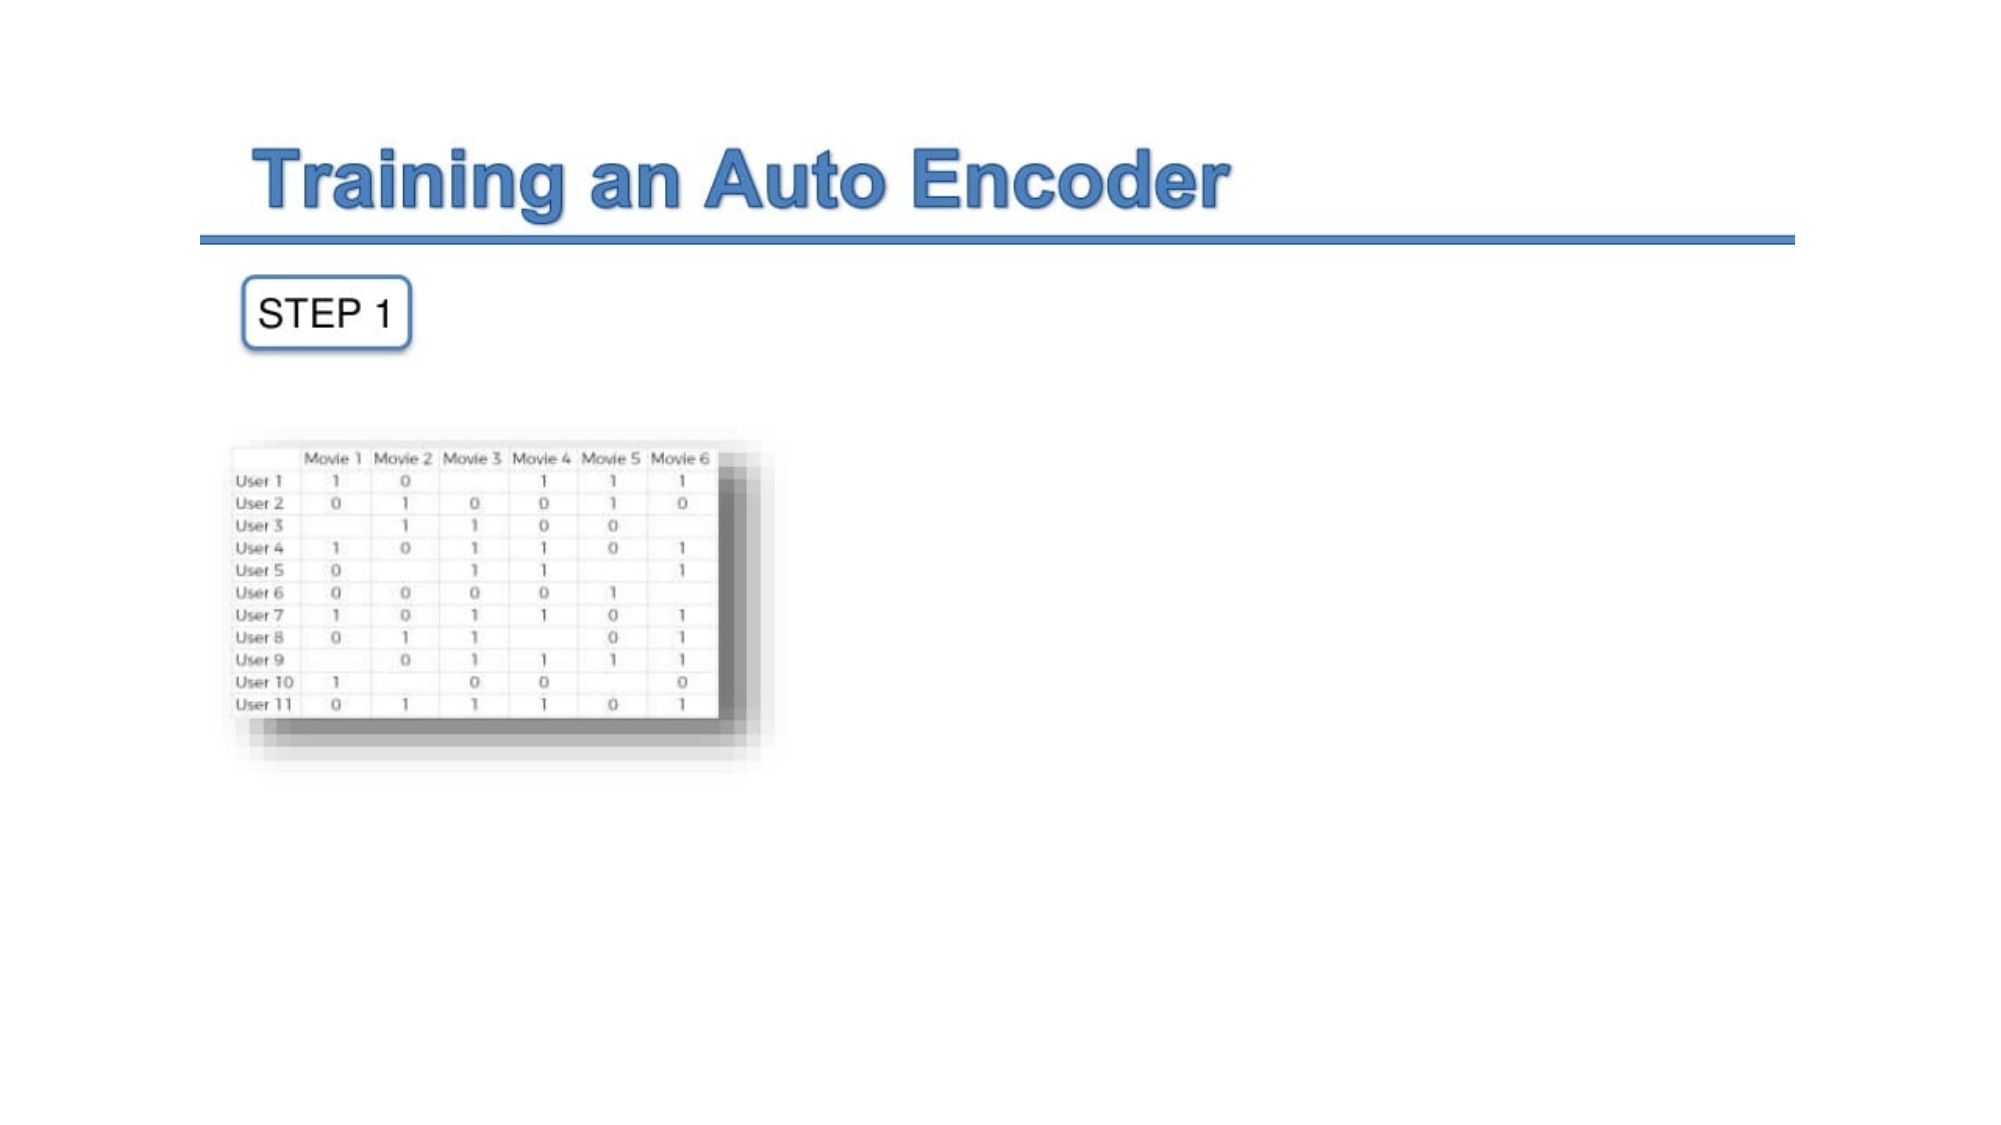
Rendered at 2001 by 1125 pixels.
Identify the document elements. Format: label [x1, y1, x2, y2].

picture [199, 112, 1796, 905]
